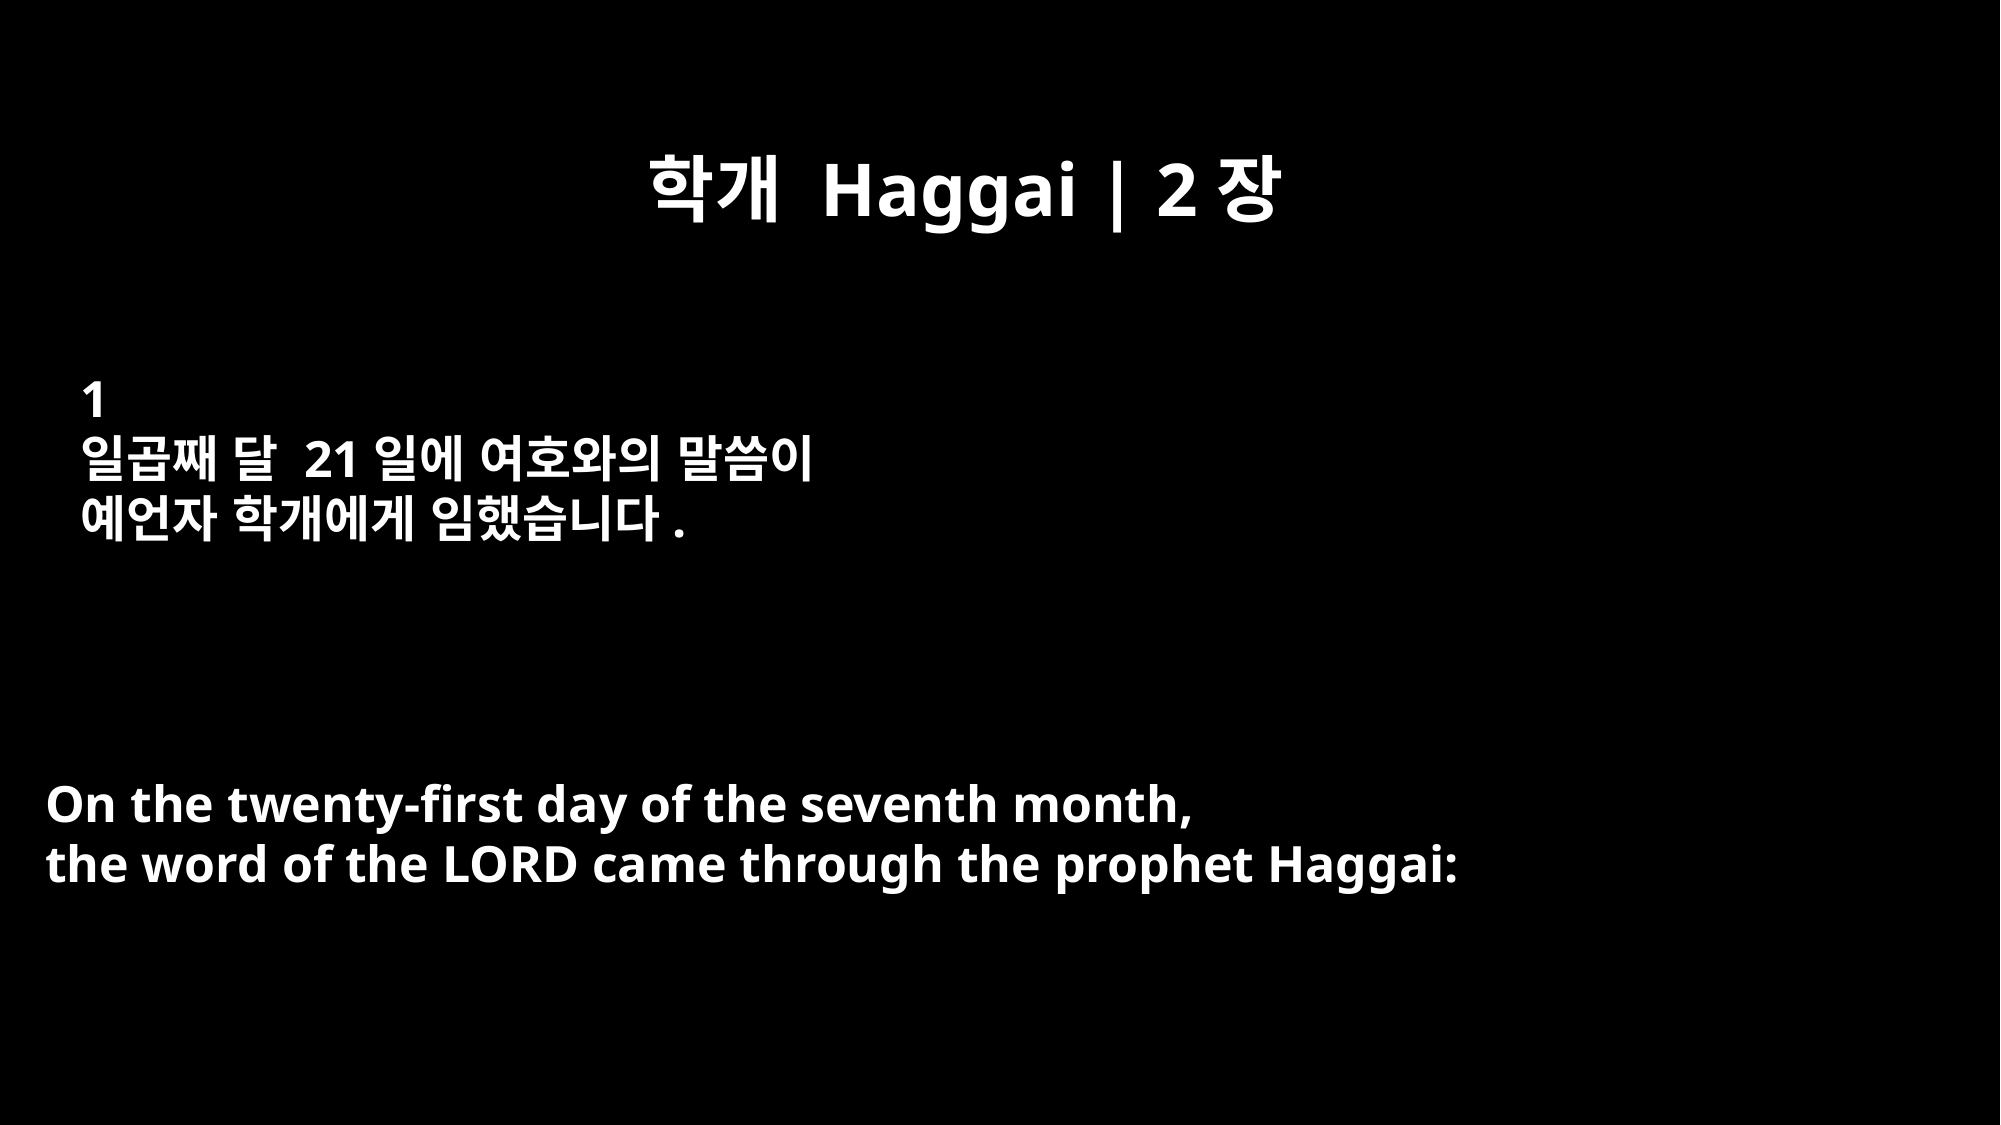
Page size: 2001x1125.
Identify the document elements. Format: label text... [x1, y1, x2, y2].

text_box ﻿1 일곱째 달 21일에 여호와의 말씀이 예언자 학개에게 임했습니다. [65, 359, 845, 555]
text_box 학개 Haggai | 2장 [633, 136, 1299, 239]
text_box On the twenty-first day of the seventh month, the word of the LORD came through the prophet Haggai: [30, 764, 1475, 900]
